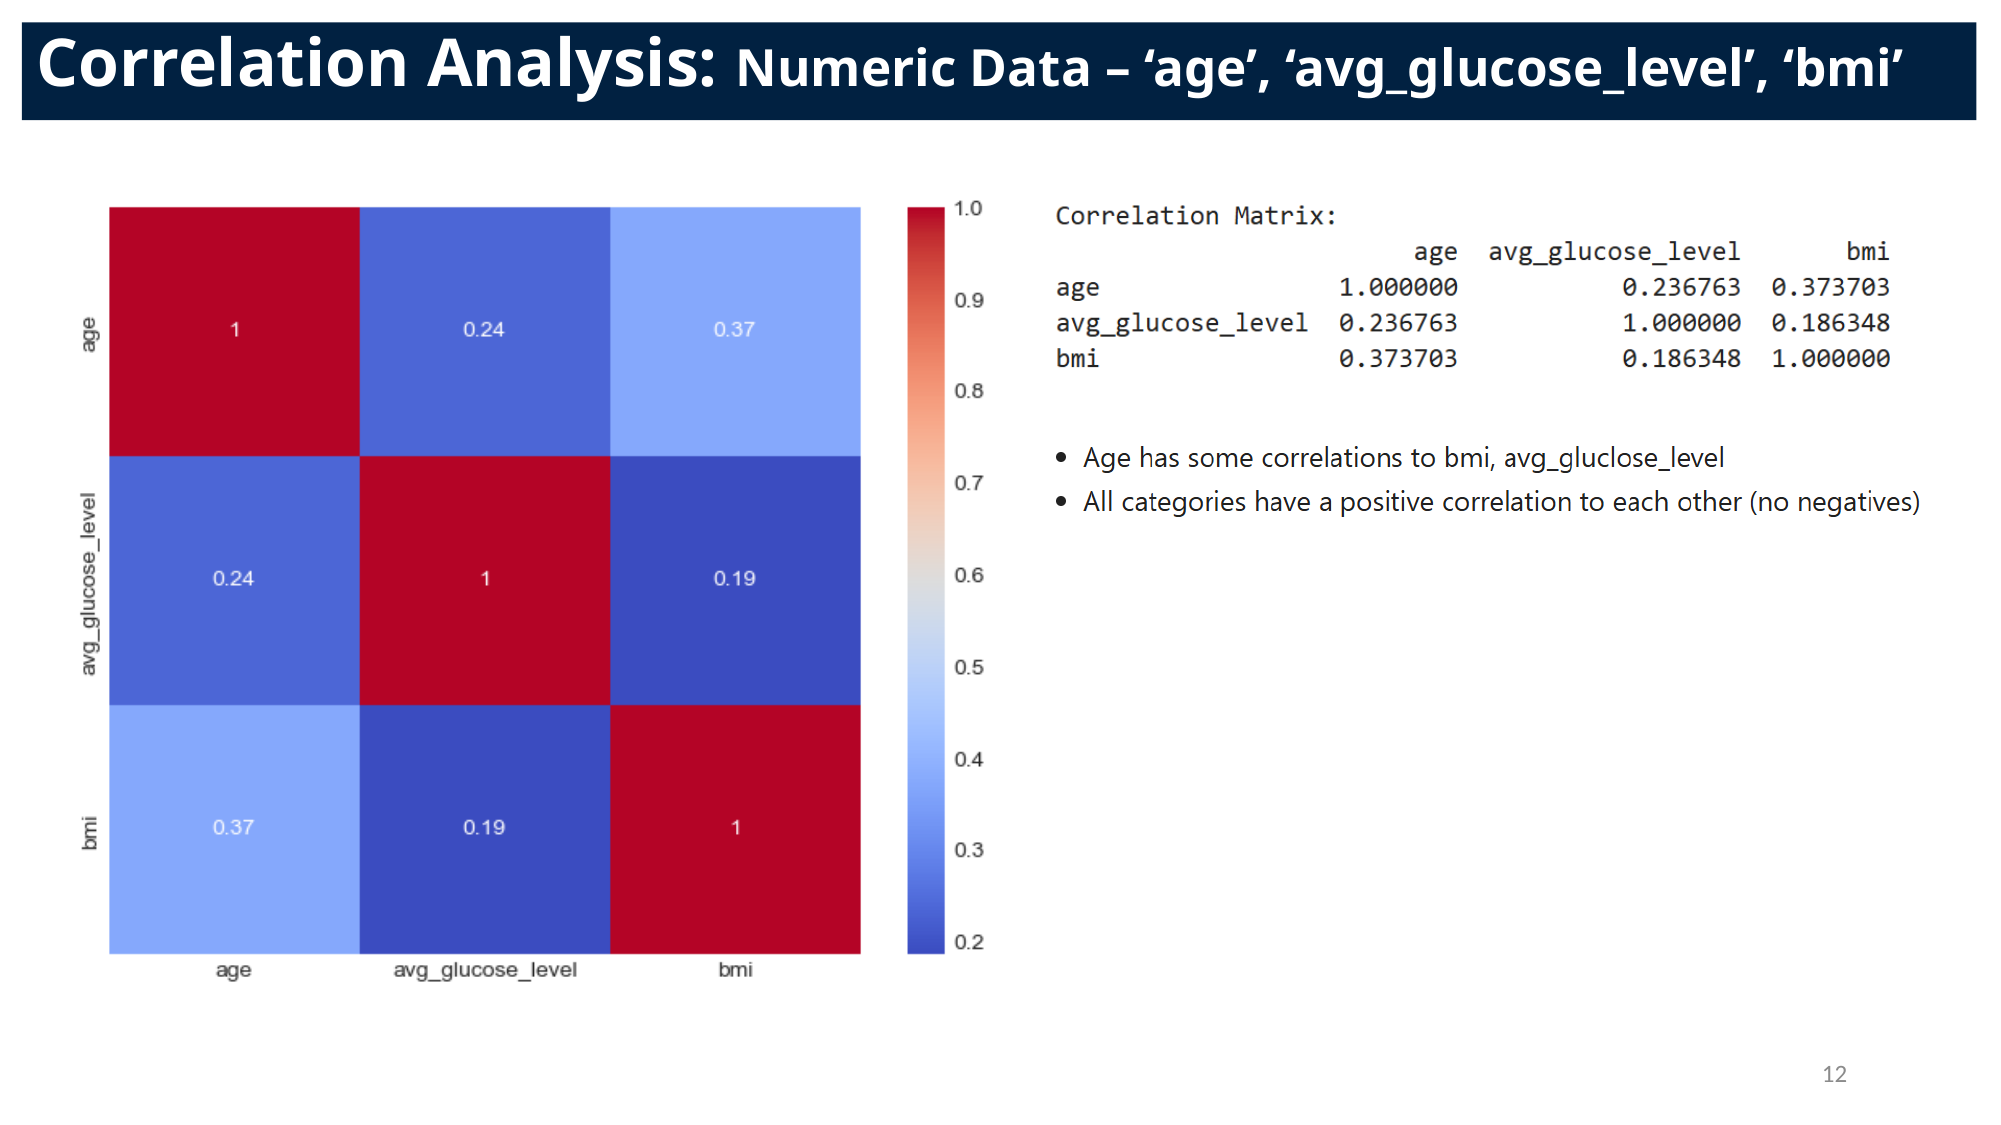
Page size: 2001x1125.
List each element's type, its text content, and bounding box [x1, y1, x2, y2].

picture [1032, 432, 1930, 525]
picture [66, 195, 1000, 998]
text_box Correlation Analysis: Numeric Data – ‘age’, ‘avg_glucose_level’, ‘bmi’ [21, 22, 1977, 121]
picture [1047, 195, 1915, 386]
slide_number 12 [1412, 1042, 1863, 1103]
